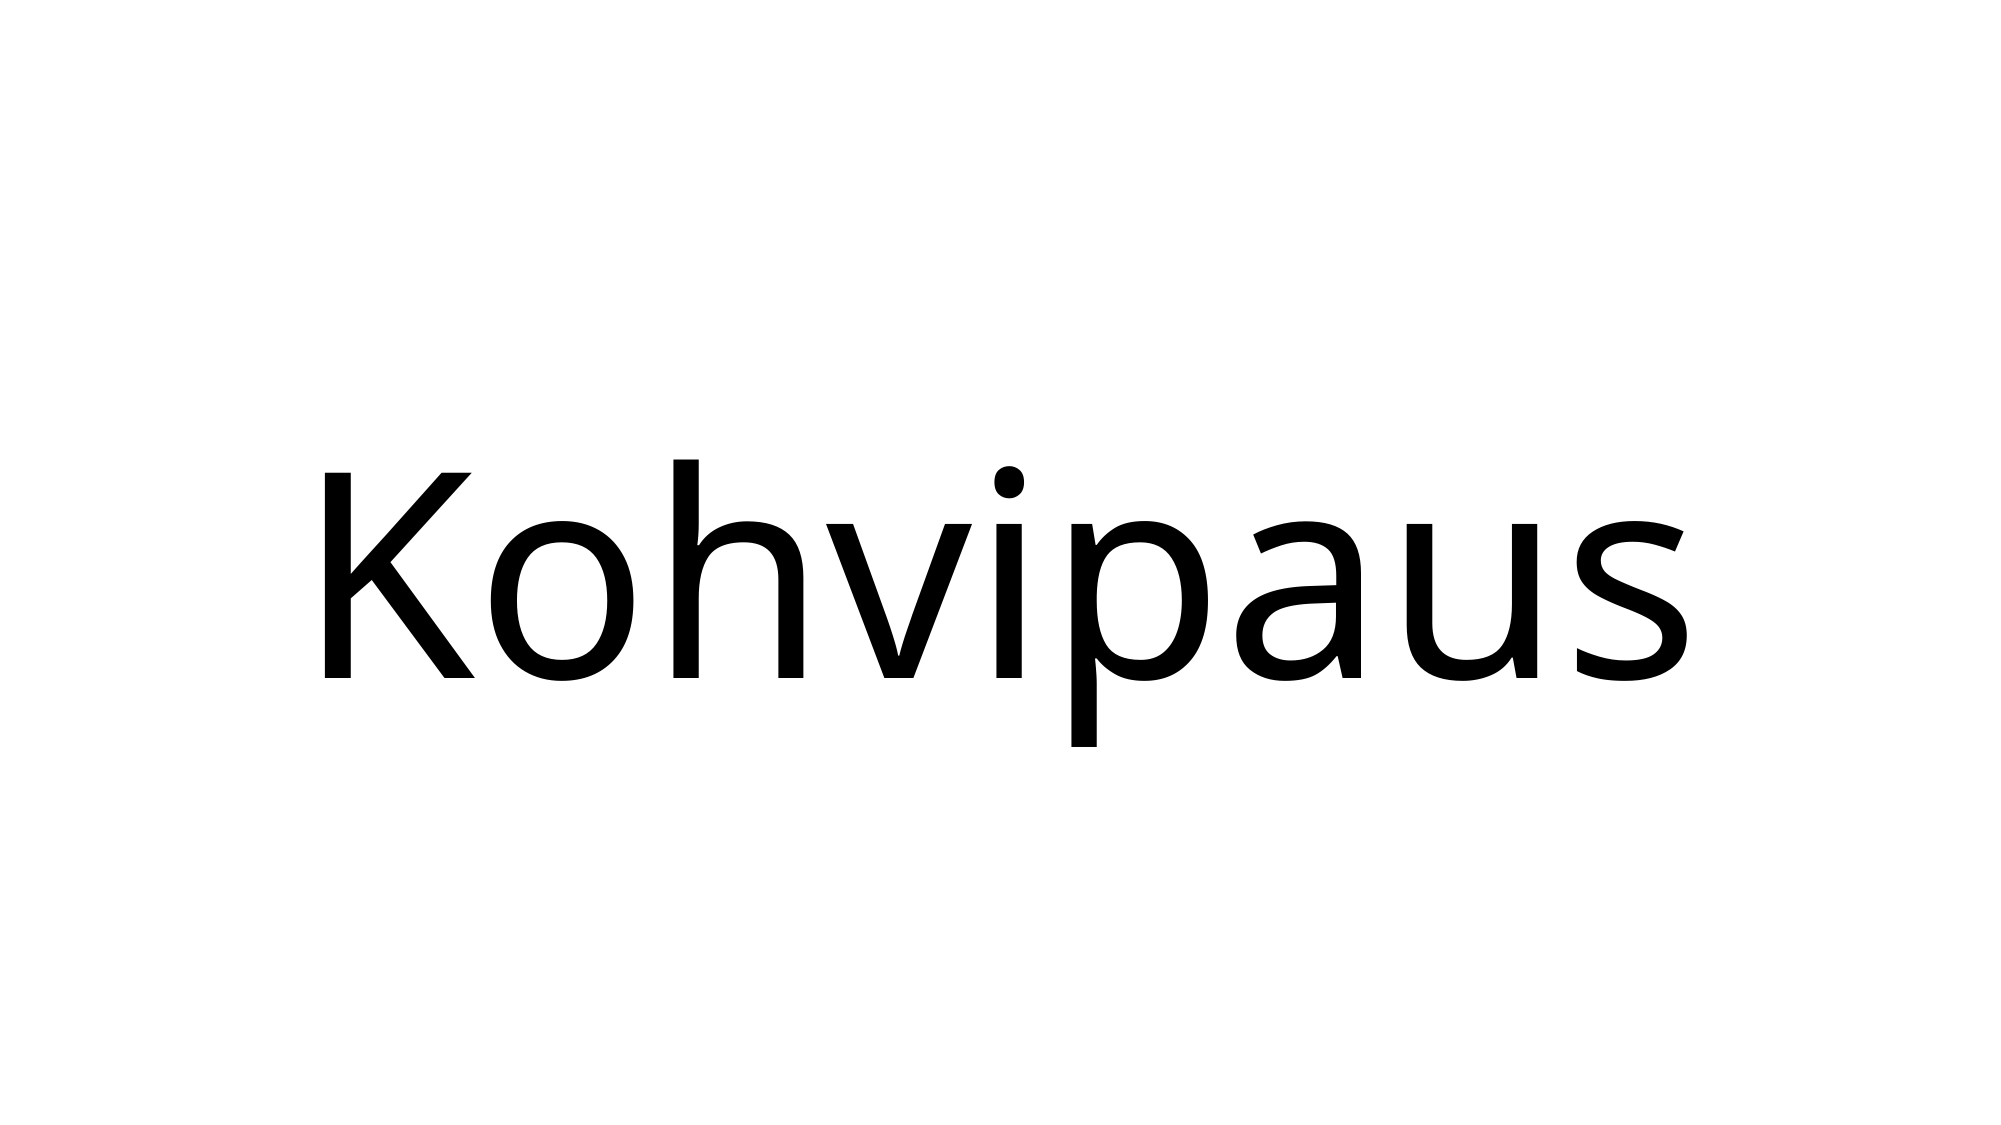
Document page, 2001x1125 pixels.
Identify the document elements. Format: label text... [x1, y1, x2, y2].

title Kohvipaus [136, 280, 1862, 749]
